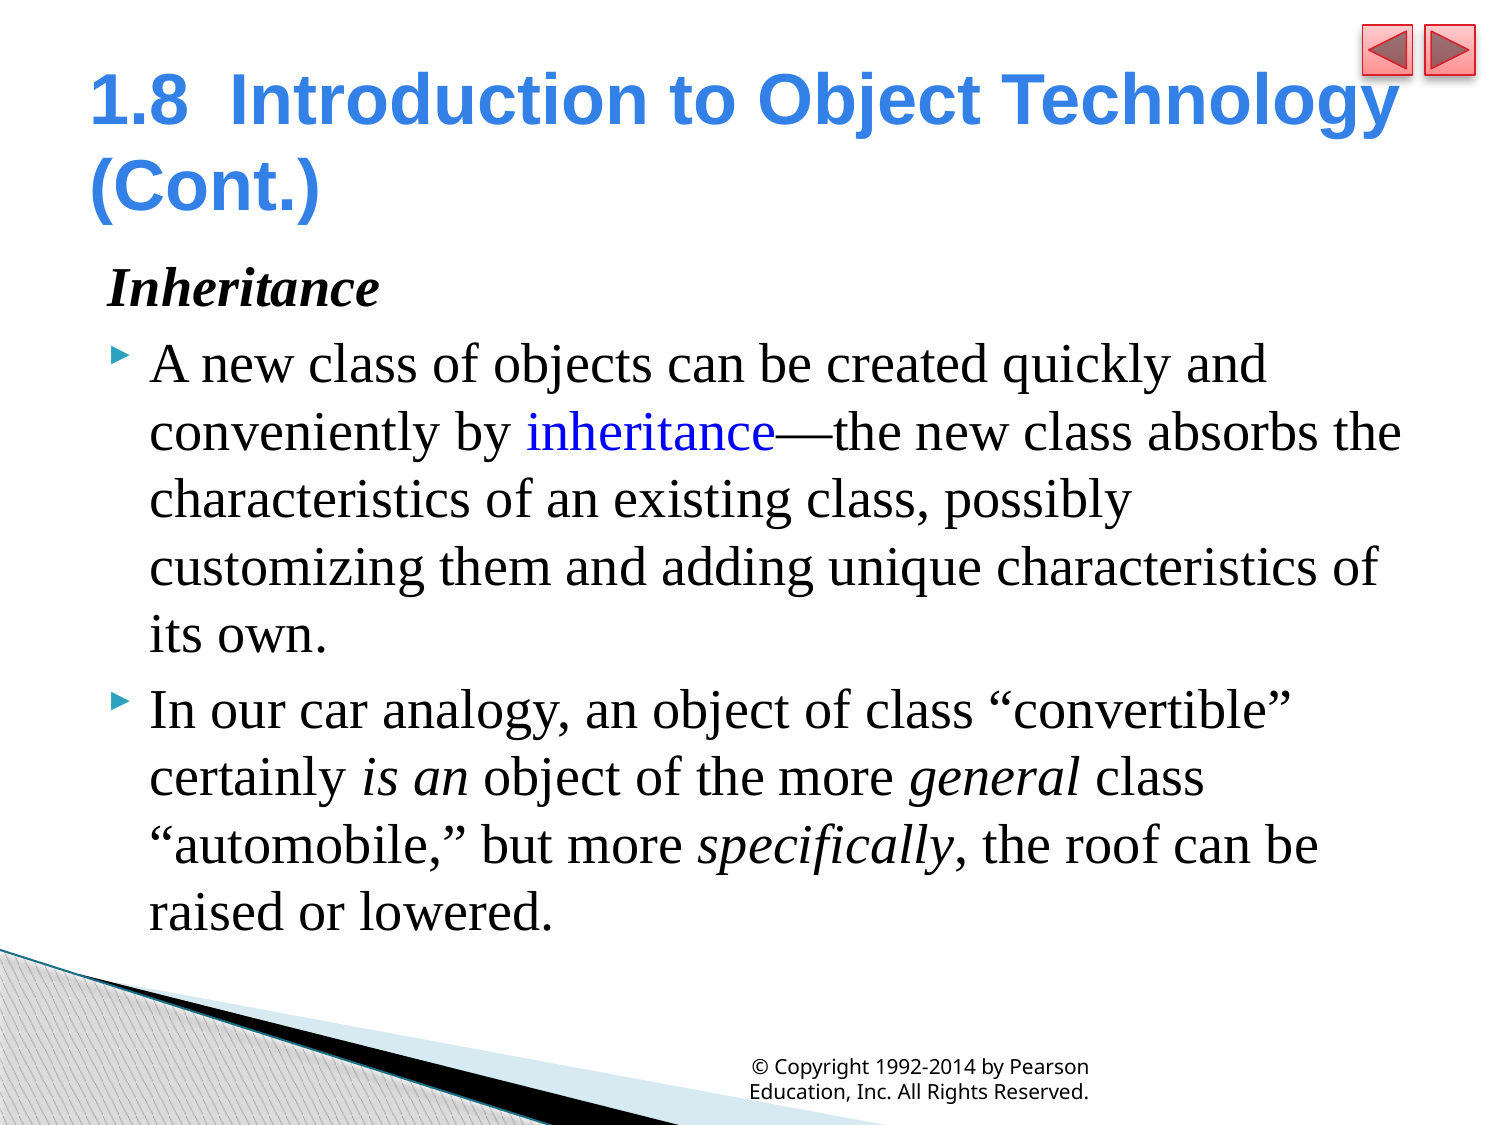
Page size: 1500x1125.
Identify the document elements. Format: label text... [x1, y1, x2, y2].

list Inheritance A new class of objects can be created quickly and conveniently by inheritance—the new class absorbs the characteristics of an existing class, possibly customizing them and adding unique characteristics of its own. In our car analogy, an object of class “convertible” certainly is an object of the more general class “automobile,” but more specifically, the roof can be raised or lowered. [74, 242, 1426, 986]
footer © Copyright 1992-2014 by Pearson Education, Inc. All Rights Reserved. [650, 1051, 1105, 1112]
title 1.8 Introduction to Object Technology (Cont.) [75, 45, 1425, 233]
